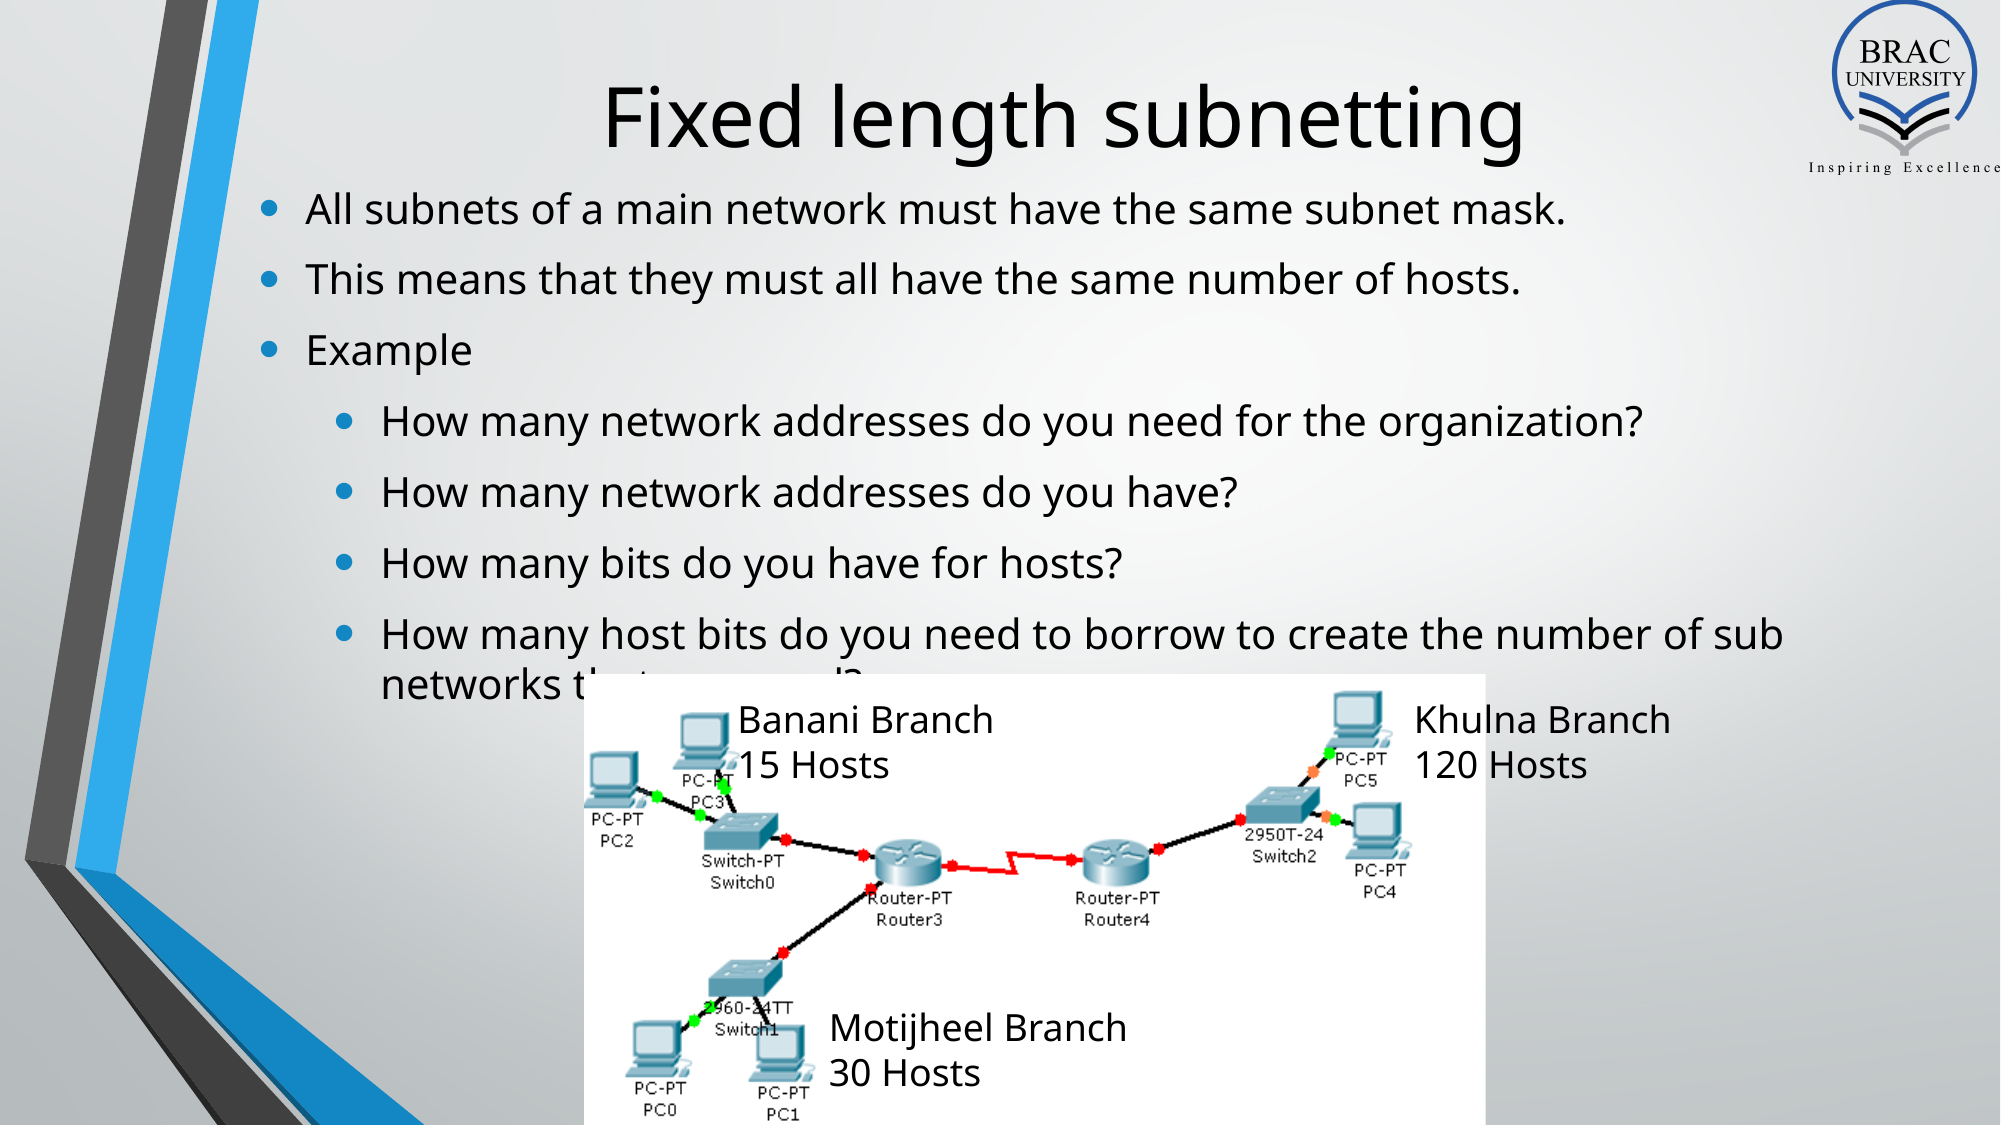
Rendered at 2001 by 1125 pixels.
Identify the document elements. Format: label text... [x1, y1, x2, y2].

text_box Khulna Branch 120 Hosts [1486, 688, 1687, 793]
picture [1808, 0, 2000, 176]
title Fixed length subnetting [243, 53, 1808, 174]
list All subnets of a main network must have the same subnet mask. This means that they must all have the same number of hosts. Example How many network addresses do you need for the organization? How many network addresses do you have? How many bits do you have for hosts? How many host bits do you need to borrow to create the number of sub networks that you need? [243, 174, 1887, 950]
picture [583, 673, 1486, 1125]
